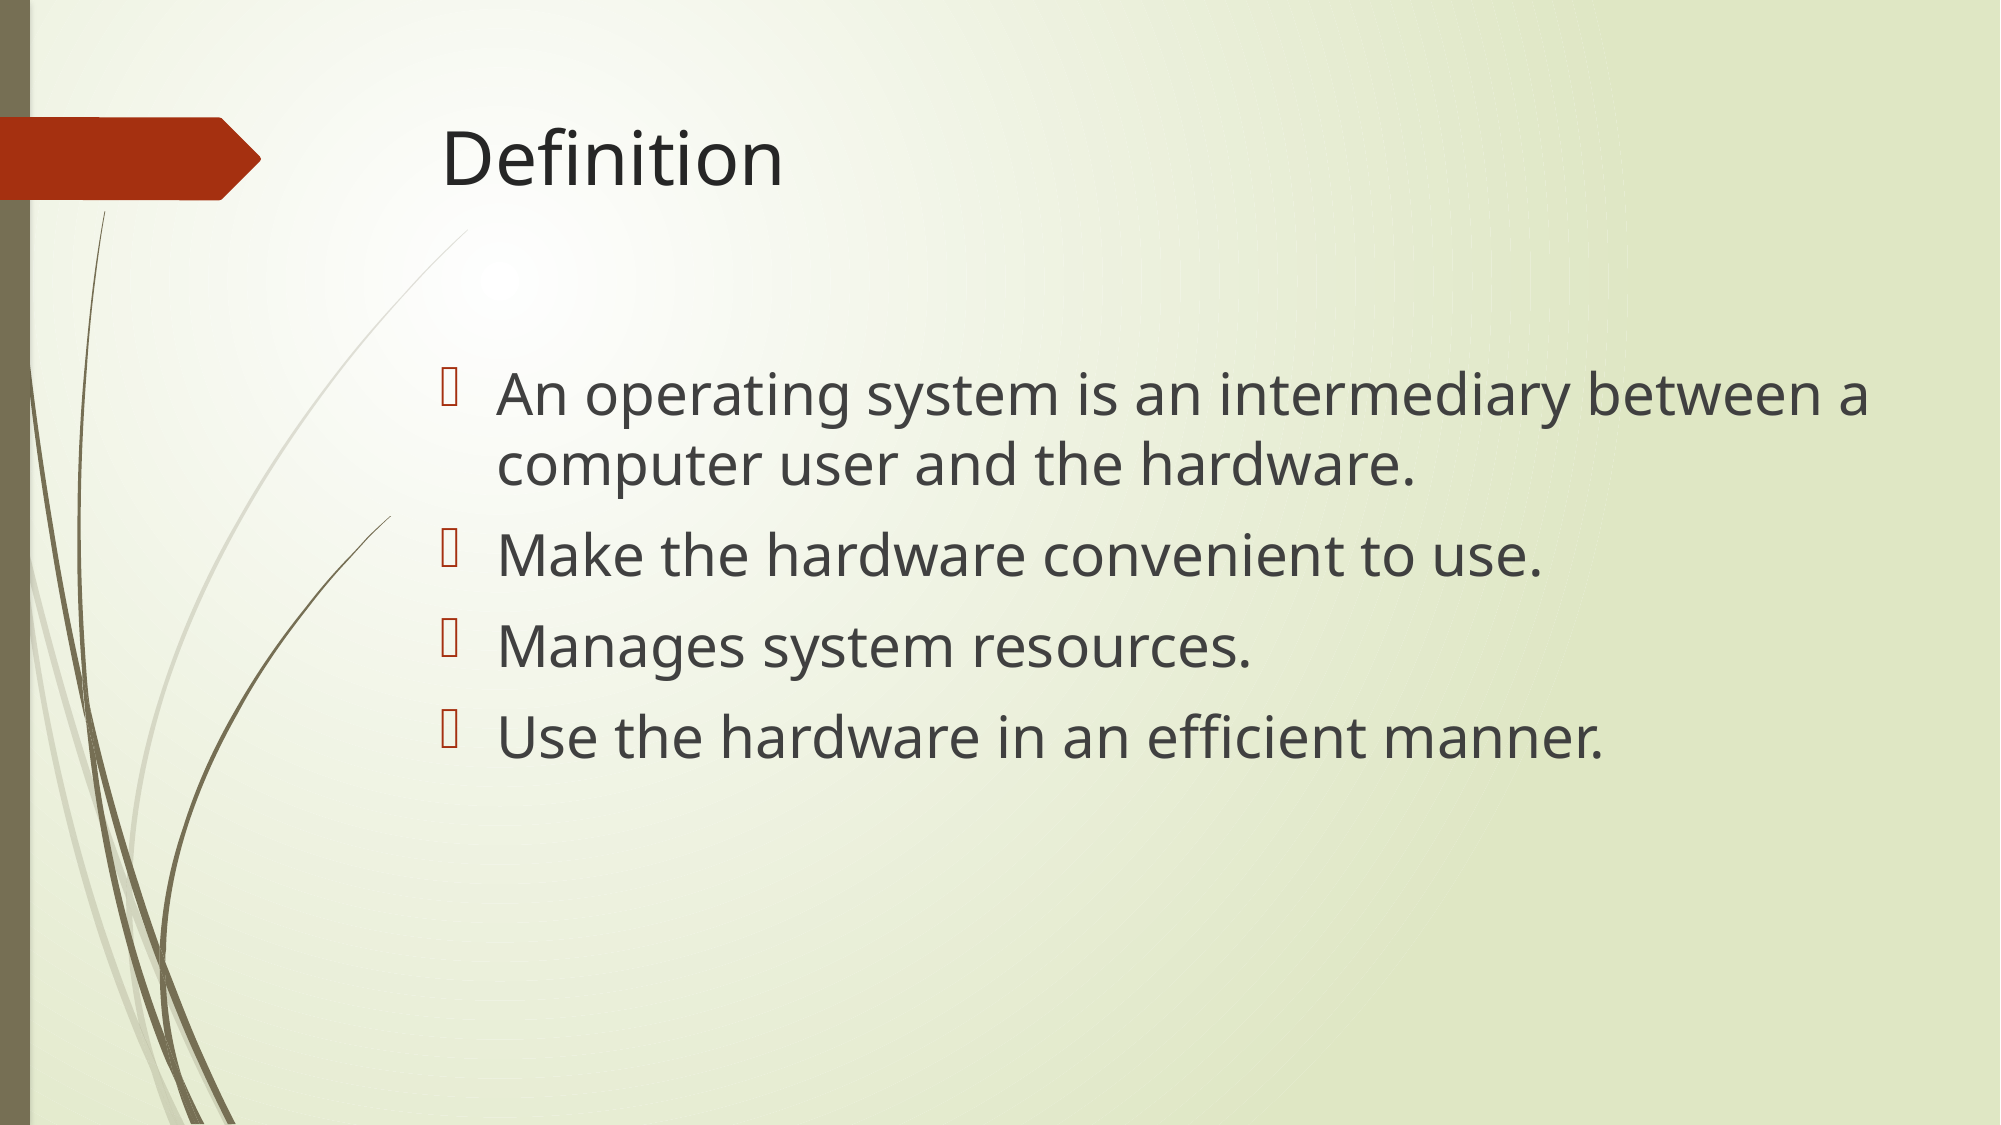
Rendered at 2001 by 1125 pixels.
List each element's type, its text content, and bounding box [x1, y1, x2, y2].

title Definition [425, 102, 1888, 313]
list An operating system is an intermediary between a computer user and the hardware. Make the hardware convenient to use. Manages system resources. Use the hardware in an efficient manner. [424, 350, 1888, 988]
